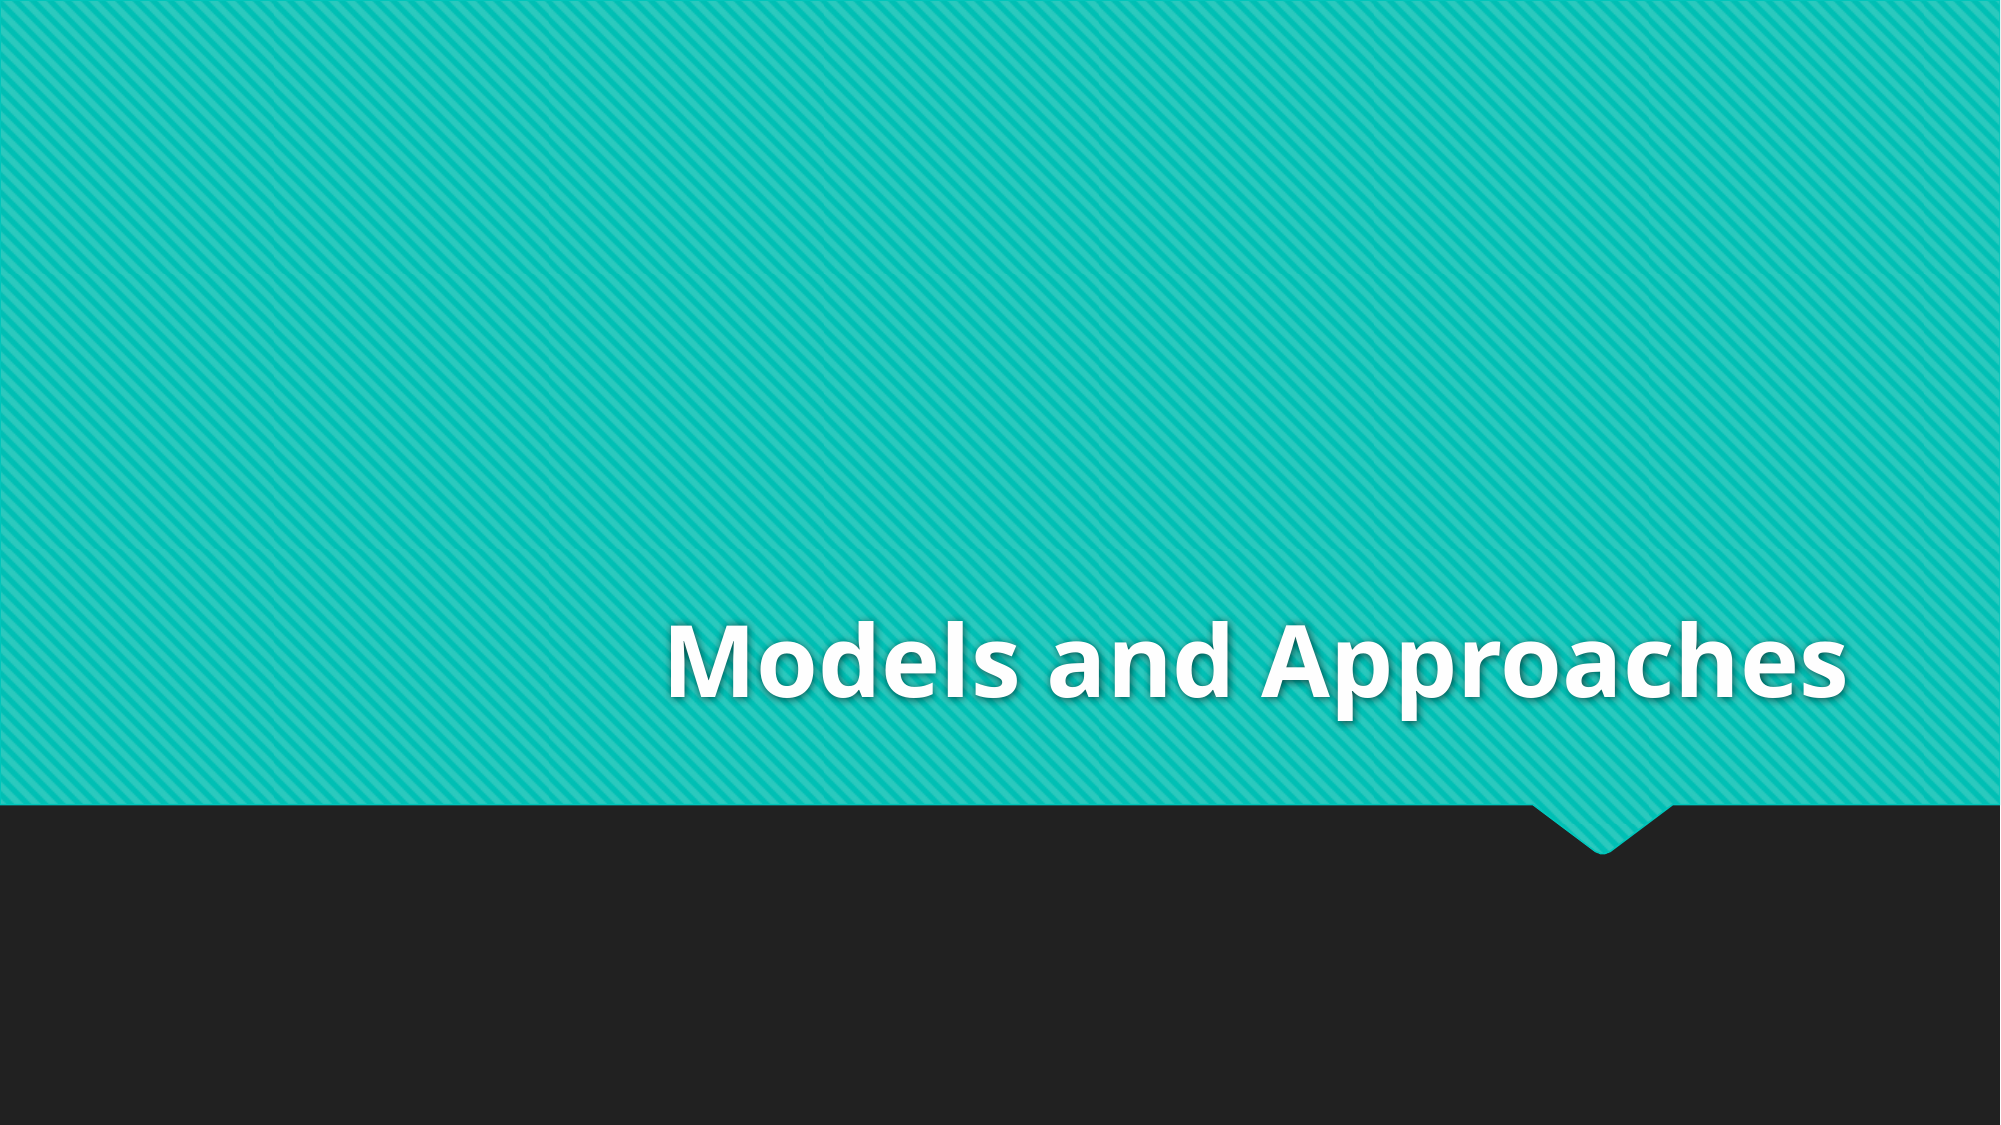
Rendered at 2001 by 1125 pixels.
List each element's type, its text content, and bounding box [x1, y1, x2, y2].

title Models and Approaches [132, 484, 1866, 726]
